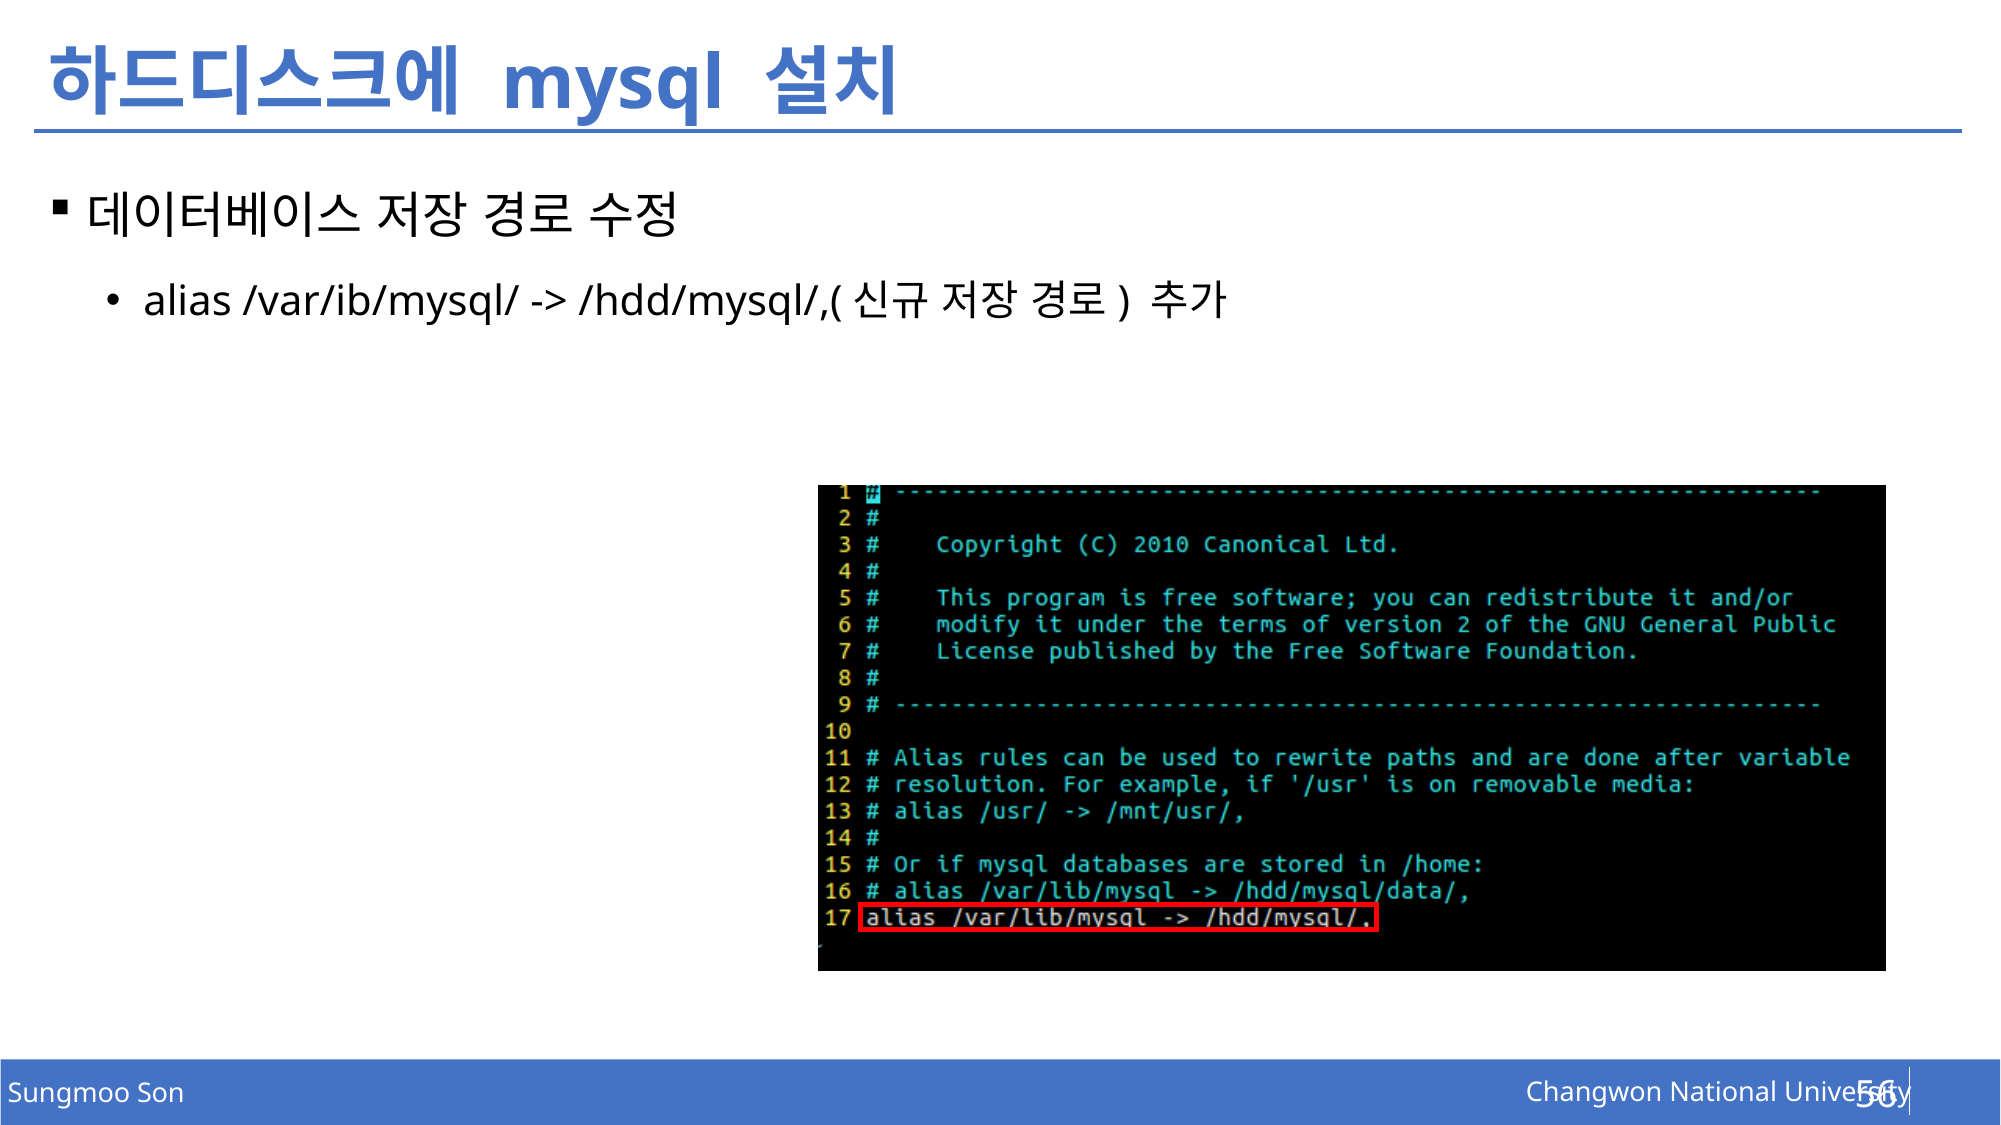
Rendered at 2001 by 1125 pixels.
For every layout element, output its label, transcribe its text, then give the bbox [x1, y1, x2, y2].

title 하드디스크에 mysql 설치 [33, 27, 1963, 143]
text_box 56 [1839, 1062, 2000, 1125]
picture [818, 485, 1886, 971]
list 데이터베이스 저장 경로 수정 alias /var/ib/mysql/ -> /hdd/mysql/,(신규 저장 경로) 추가 [33, 152, 1963, 997]
